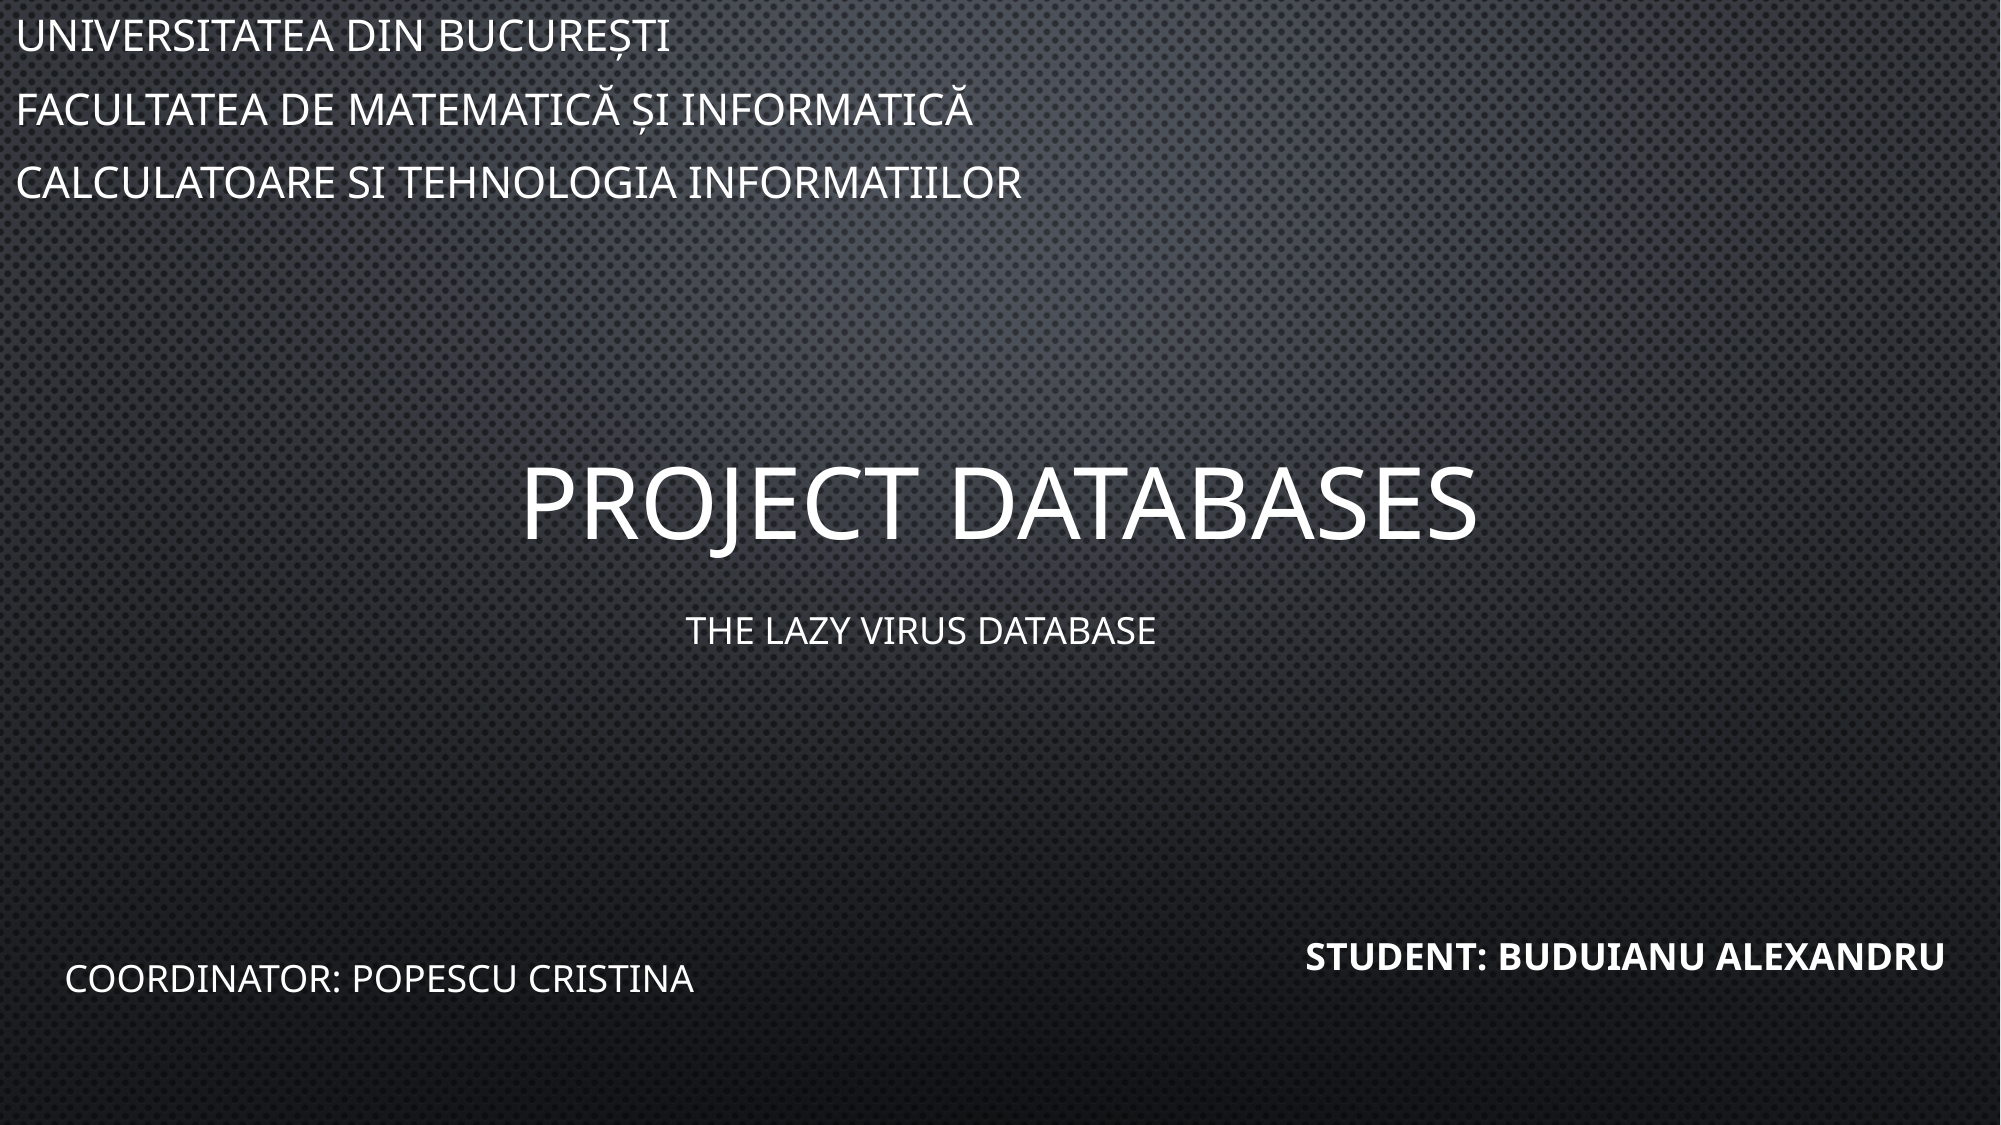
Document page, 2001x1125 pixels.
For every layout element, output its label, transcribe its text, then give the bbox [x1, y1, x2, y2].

text_box THE LAZY VIRUS DATABASE [670, 599, 1173, 660]
text_box COORDINATOR: POPESCU CRISTINA [49, 948, 710, 1008]
subtitle UNIVERSITATEA DIN BUCUREȘTI FACULTATEA DE MATEMATICĂ ȘI INFORMATICĂ CALCULATOARE SI TEHNOLOGIA INFORMATIILOR [0, 0, 1424, 313]
title project databases [288, 41, 1712, 567]
text_box STUDENT: BUDUIANU ALEXANDRU [1290, 925, 1962, 985]
